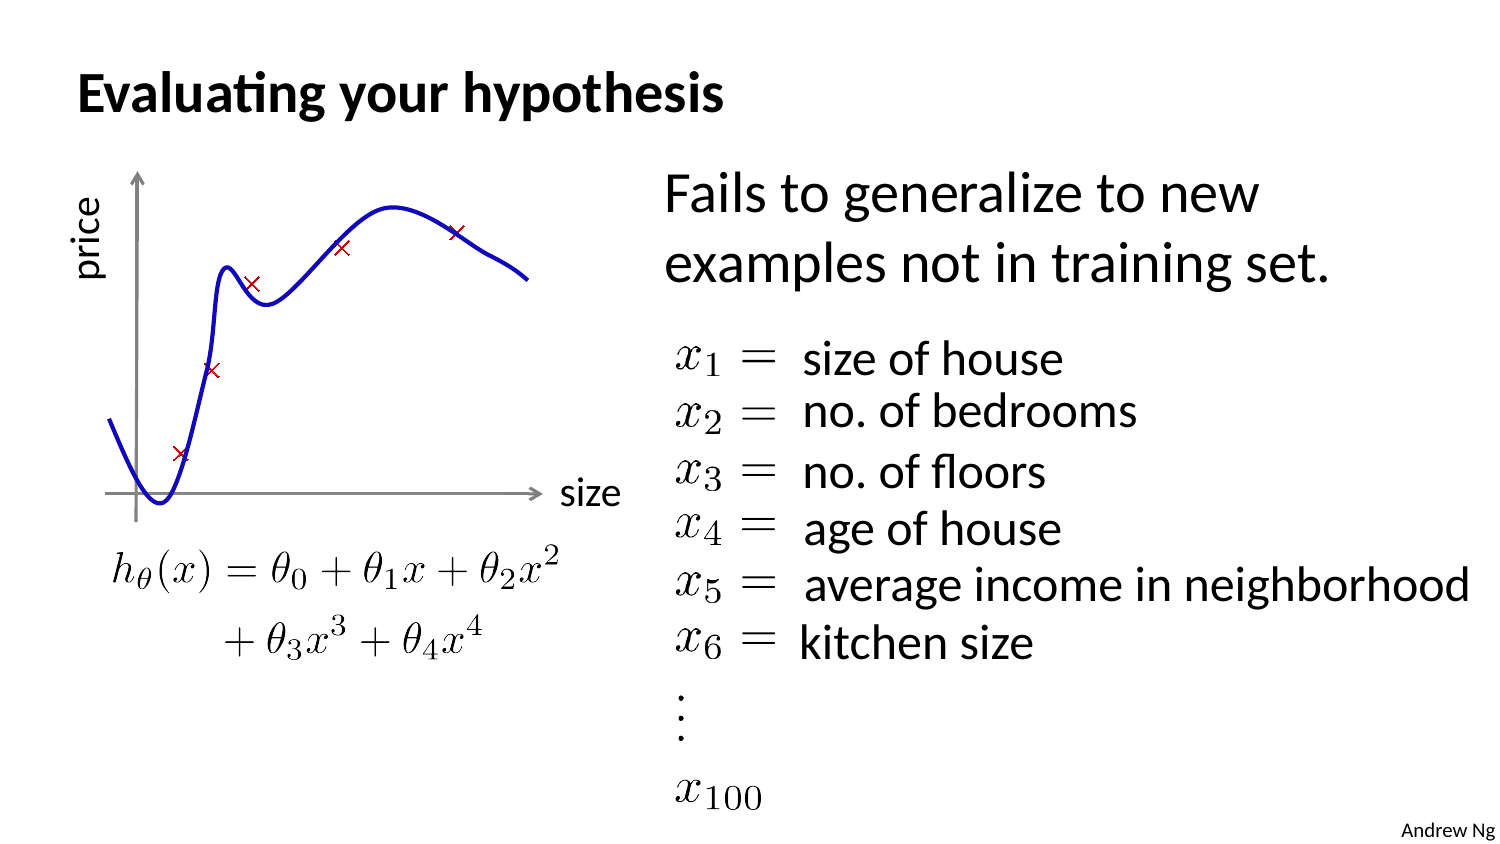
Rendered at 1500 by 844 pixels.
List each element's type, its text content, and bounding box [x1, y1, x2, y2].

text_box [107, 414, 123, 457]
picture [674, 403, 775, 434]
picture [674, 571, 775, 603]
text_box Evaluating your hypothesis [62, 46, 1263, 132]
text_box no. of bedrooms [787, 369, 1232, 430]
text_box kitchen size [784, 602, 1372, 678]
picture [674, 459, 775, 491]
picture [674, 514, 775, 545]
picture [674, 628, 775, 660]
text_box no. of floors [787, 430, 1325, 506]
picture [674, 345, 775, 377]
text_box age of house [788, 487, 1114, 563]
text_box average income in neighborhood [789, 544, 1500, 620]
picture [113, 544, 559, 660]
text_box size of house [787, 318, 1113, 369]
text_box price [50, 182, 115, 297]
picture [674, 695, 761, 810]
text_box size [544, 457, 663, 523]
chart [129, 129, 543, 497]
text_box Fails to generalize to new examples not in training set. [650, 146, 1363, 302]
